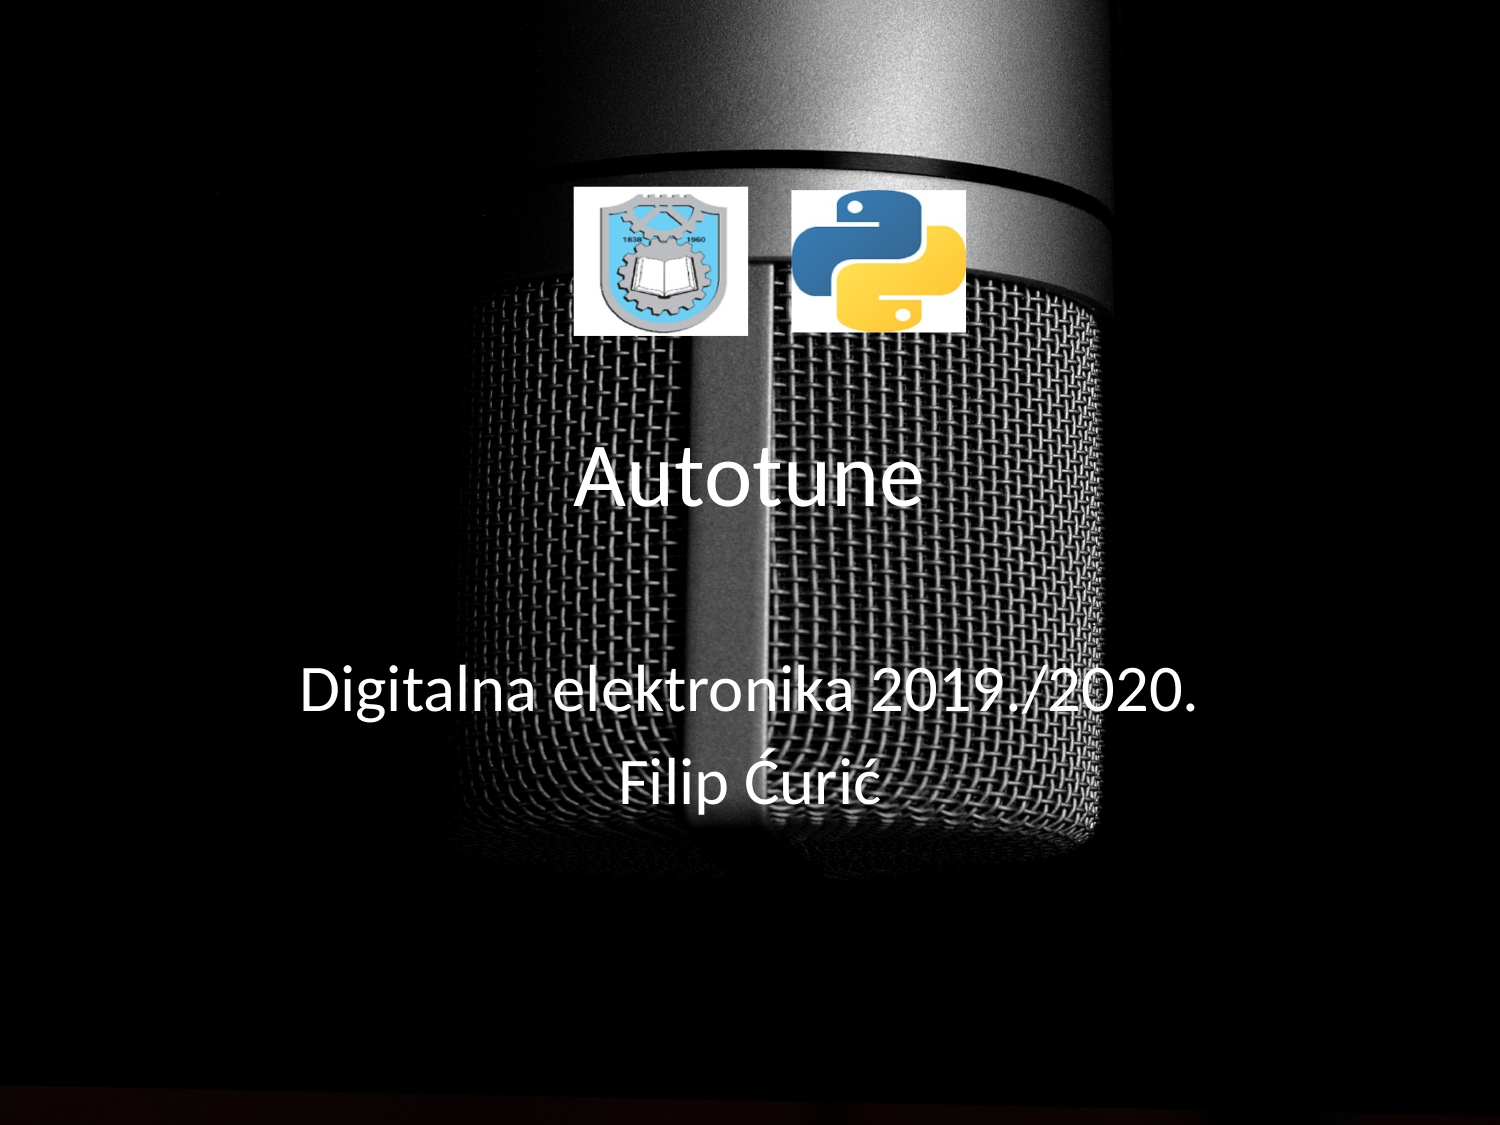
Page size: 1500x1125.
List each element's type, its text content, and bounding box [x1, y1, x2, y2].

title Autotune [112, 349, 1388, 591]
picture [0, 0, 1500, 1125]
subtitle Digitalna elektronika 2019./2020. Filip Ćurić [225, 637, 1275, 925]
